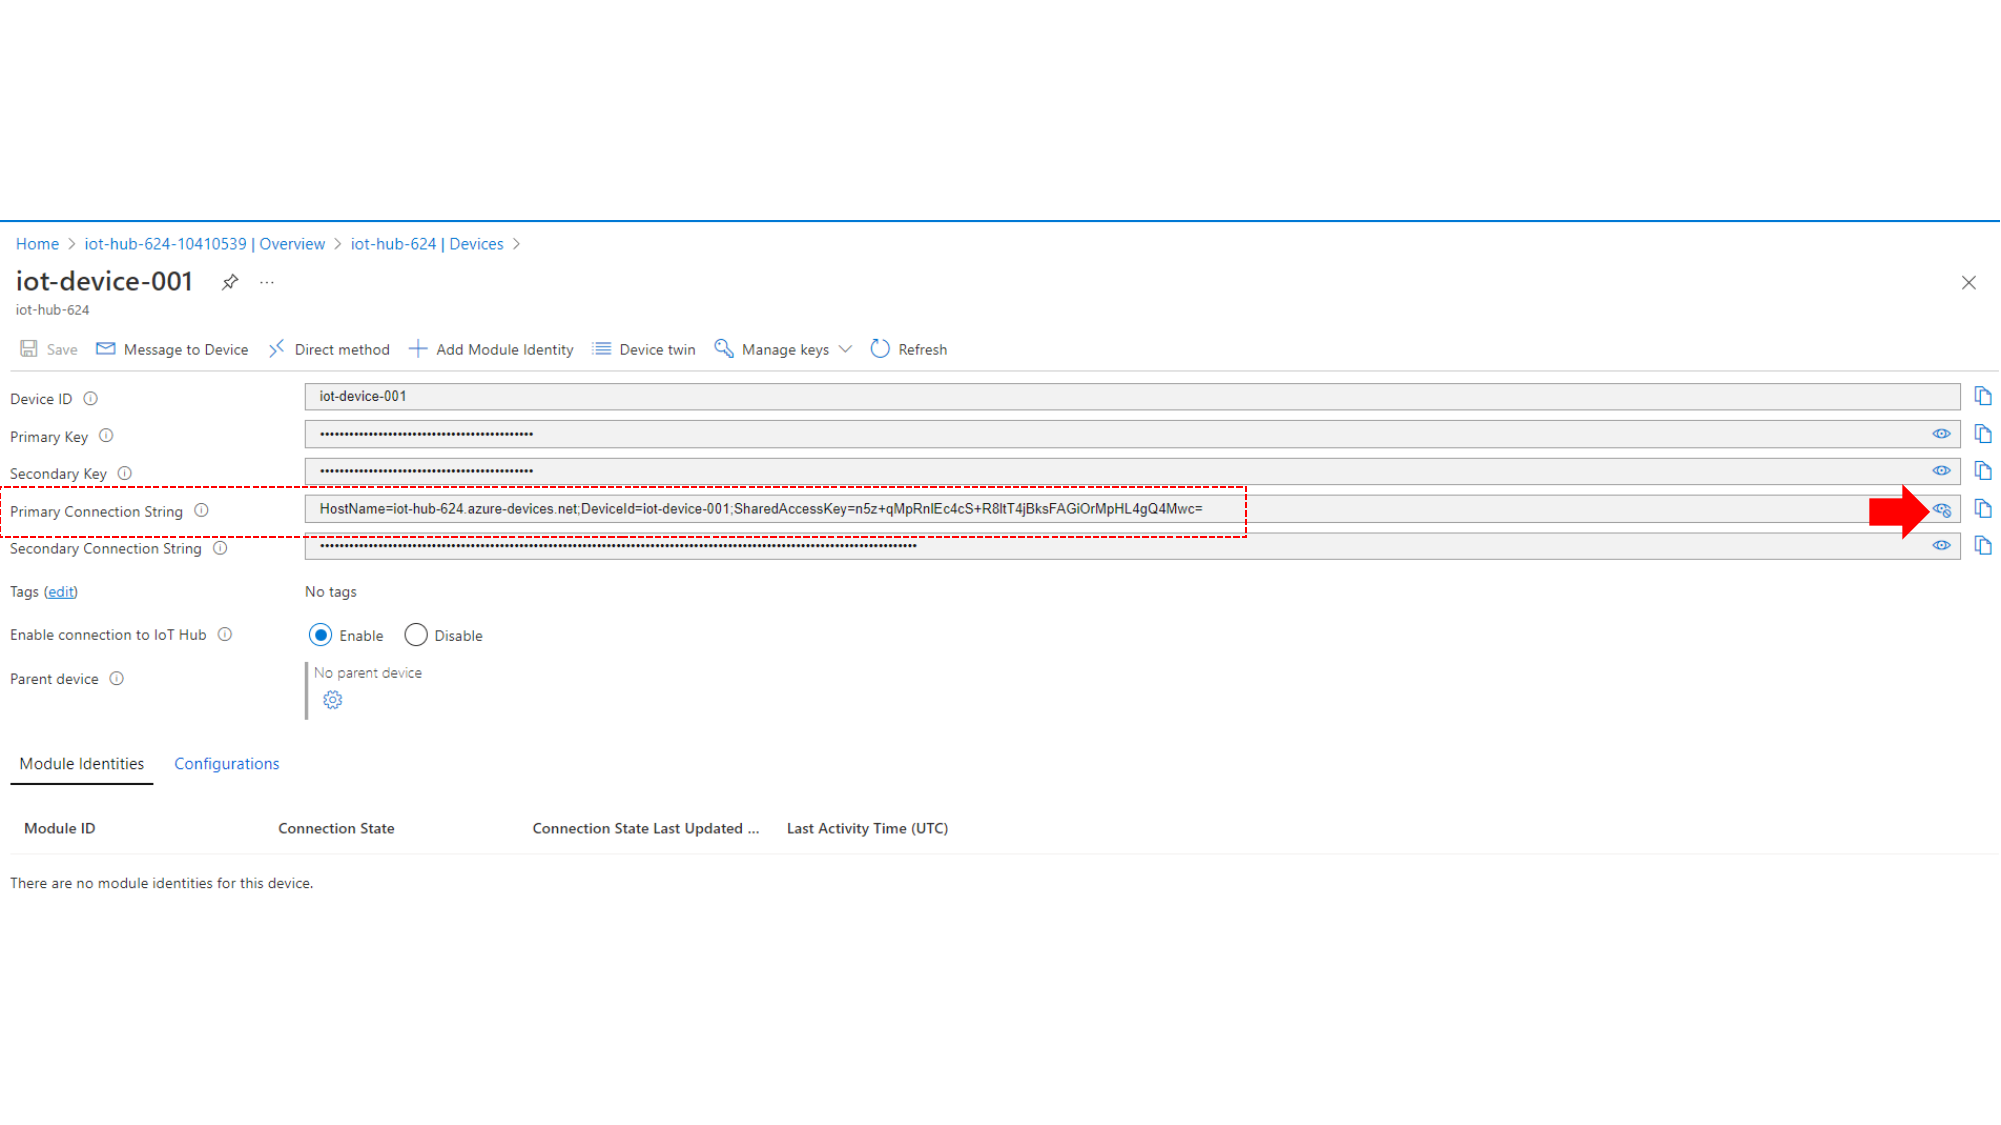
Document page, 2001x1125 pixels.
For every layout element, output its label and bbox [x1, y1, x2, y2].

picture [0, 220, 2000, 905]
